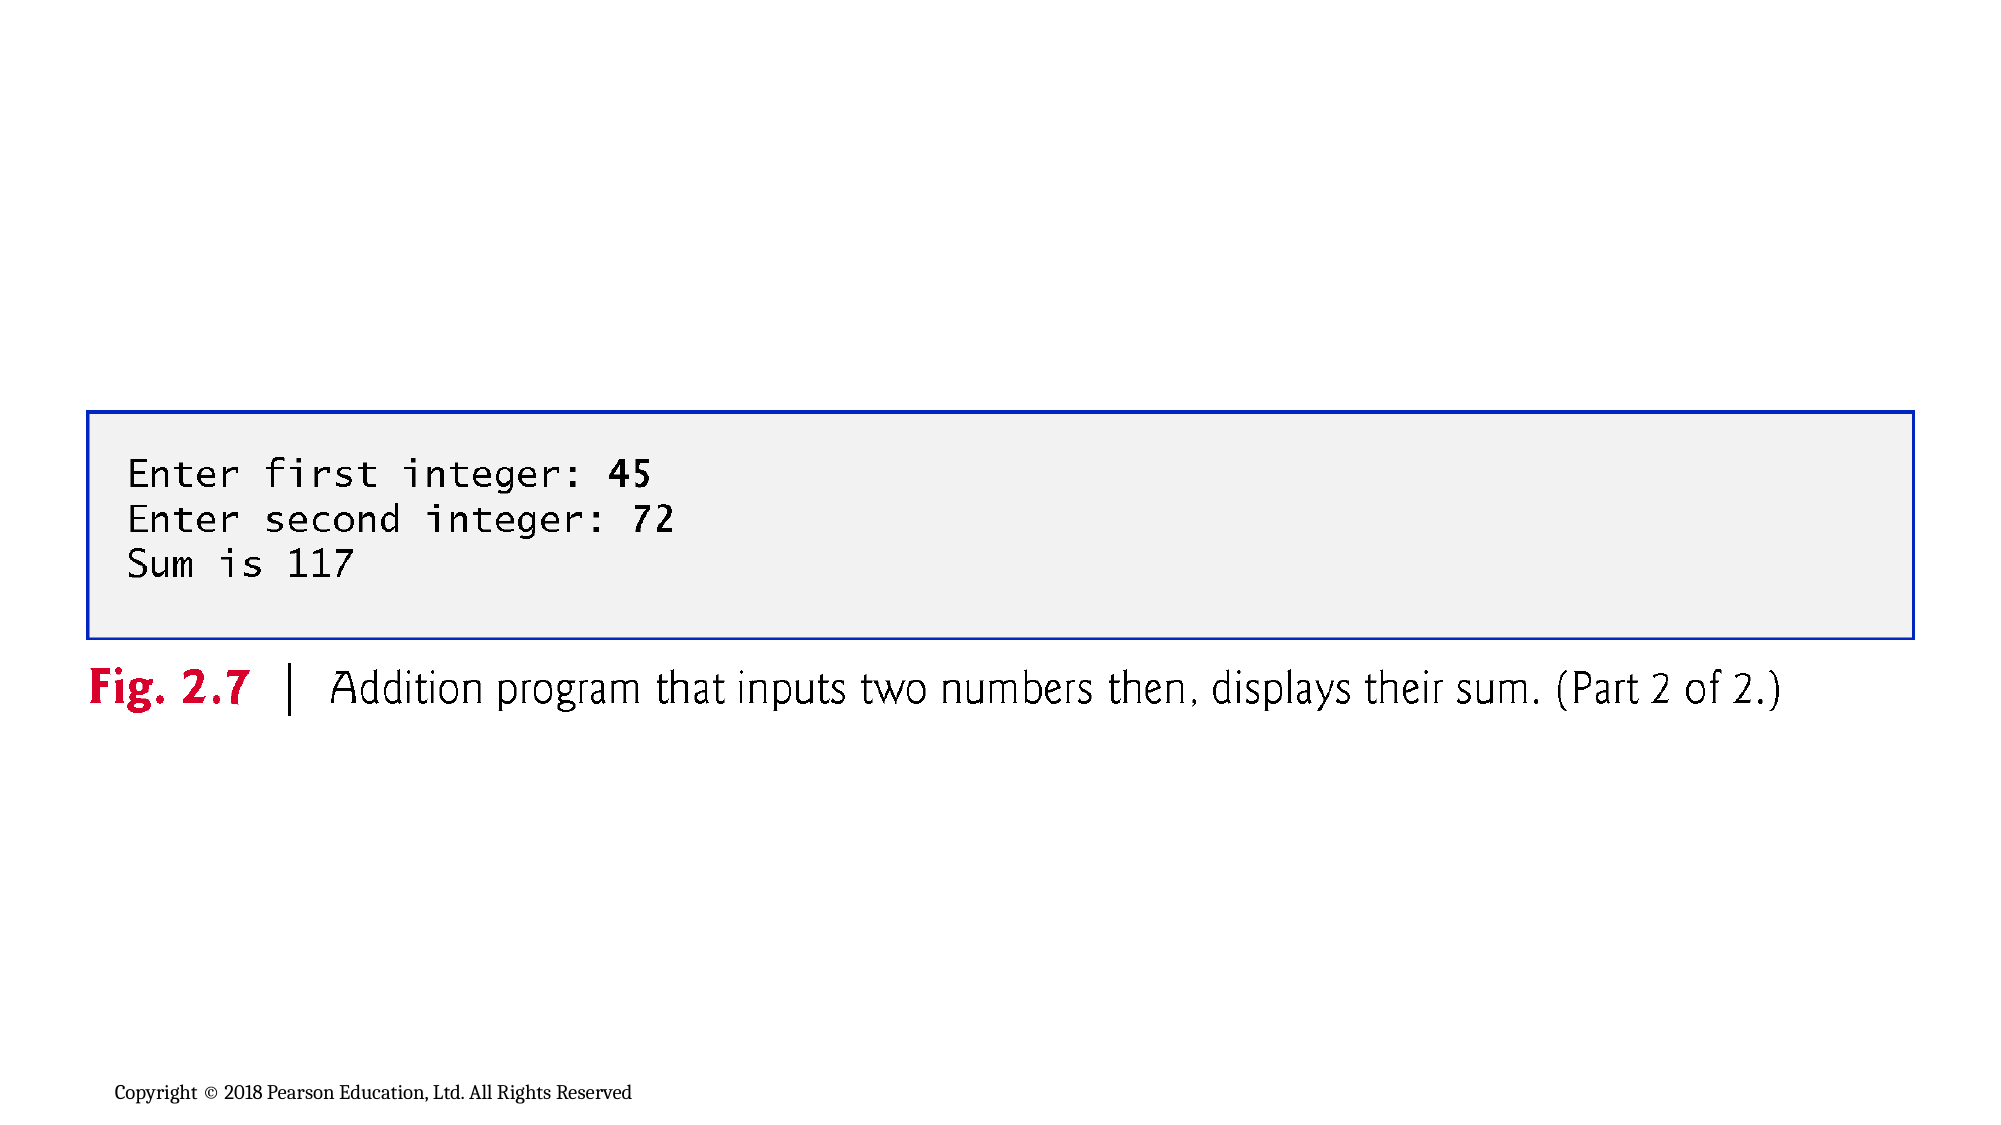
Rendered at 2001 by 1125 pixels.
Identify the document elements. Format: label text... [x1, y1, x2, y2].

footer Copyright © 2018 Pearson Education, Ltd. All Rights Reserved [99, 1051, 1473, 1112]
picture [0, 324, 2000, 801]
